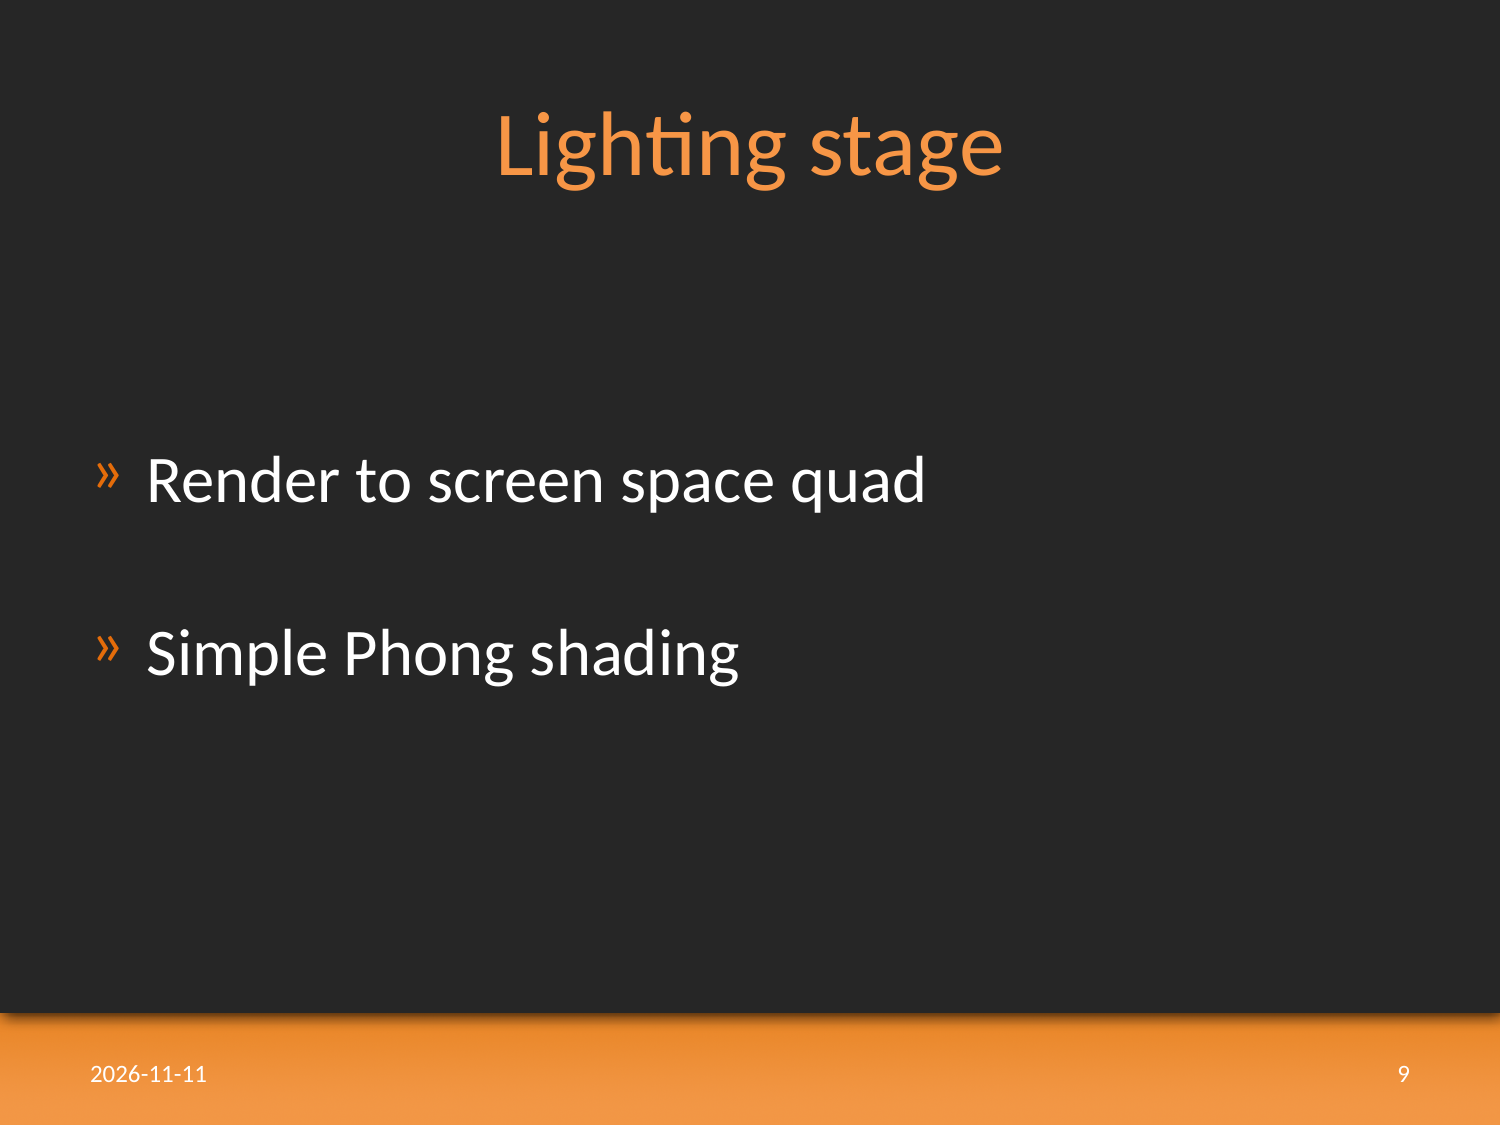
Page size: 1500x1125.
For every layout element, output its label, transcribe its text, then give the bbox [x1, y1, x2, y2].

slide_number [75, 1042, 425, 1103]
list Render to screen space quad Simple Phong shading [75, 343, 1425, 782]
slide_number 9 [1074, 1042, 1425, 1103]
picture [0, 991, 1500, 1125]
title Lighting stage [75, 45, 1425, 233]
